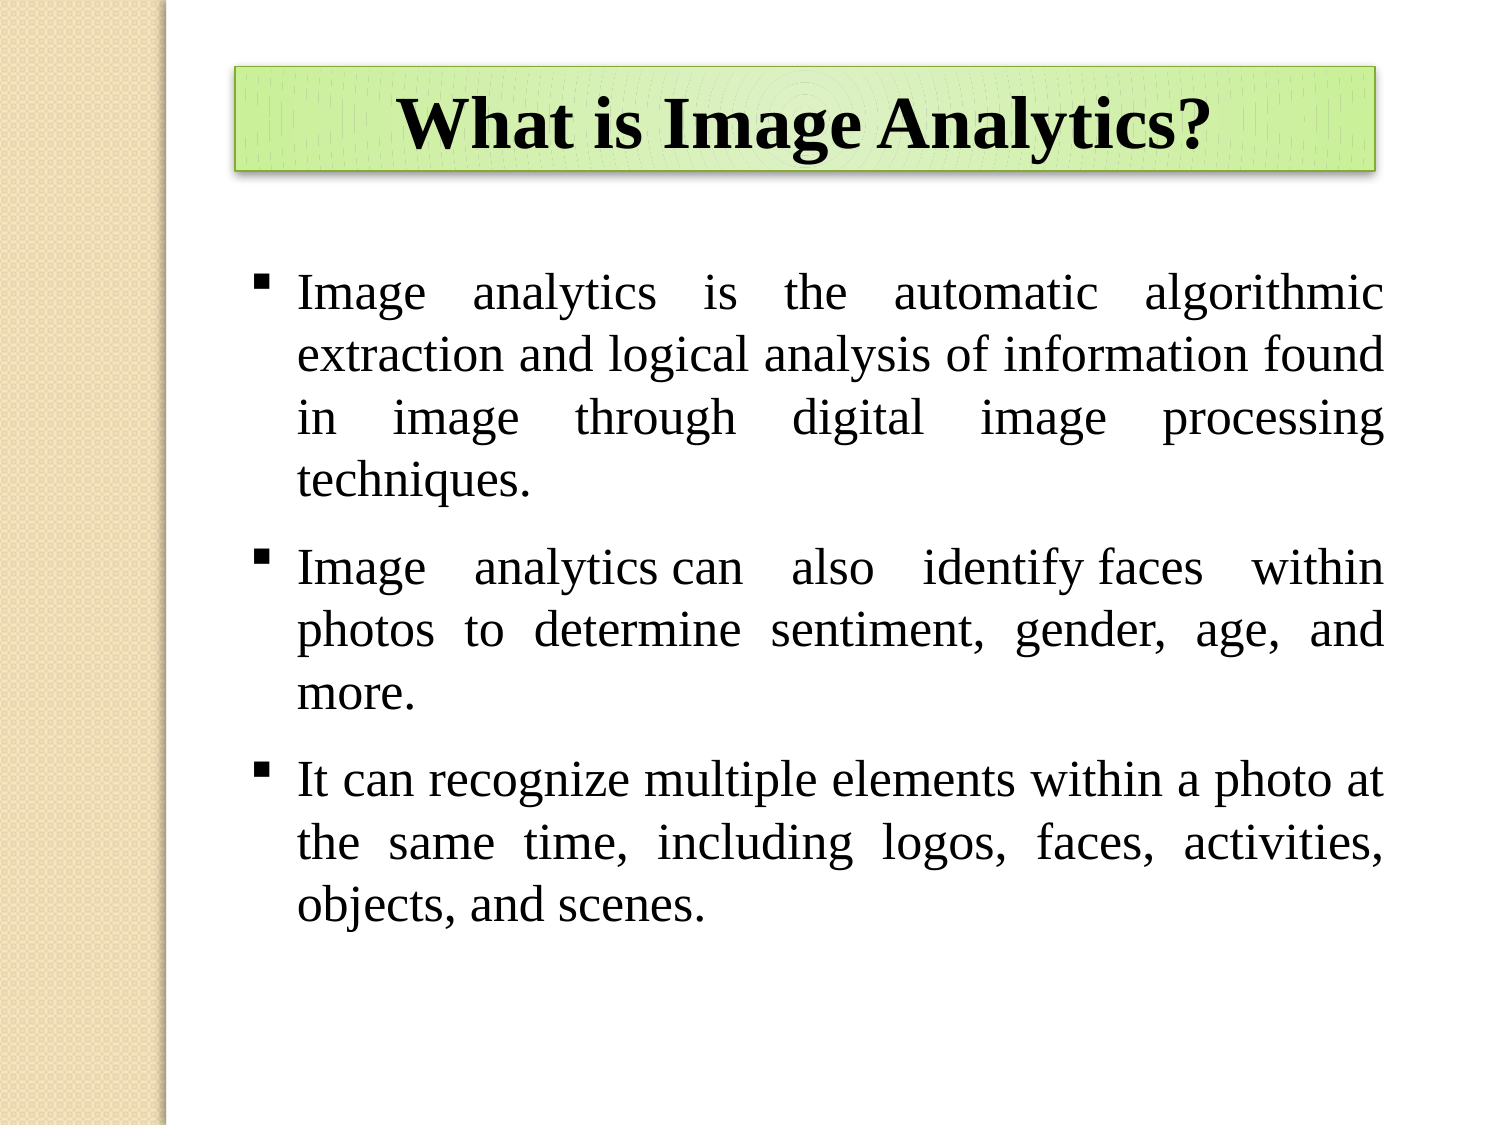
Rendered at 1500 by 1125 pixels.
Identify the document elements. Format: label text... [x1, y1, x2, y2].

text_box What is Image Analytics? [234, 66, 1376, 172]
text_box Image analytics is the automatic algorithmic extraction and logical analysis of information found in image through digital image processing techniques. Image analytics can also identify faces within photos to determine sentiment, gender, age, and more. It can recognize multiple elements within a photo at the same time, including logos, faces, activities, objects, and scenes. [235, 249, 1400, 940]
